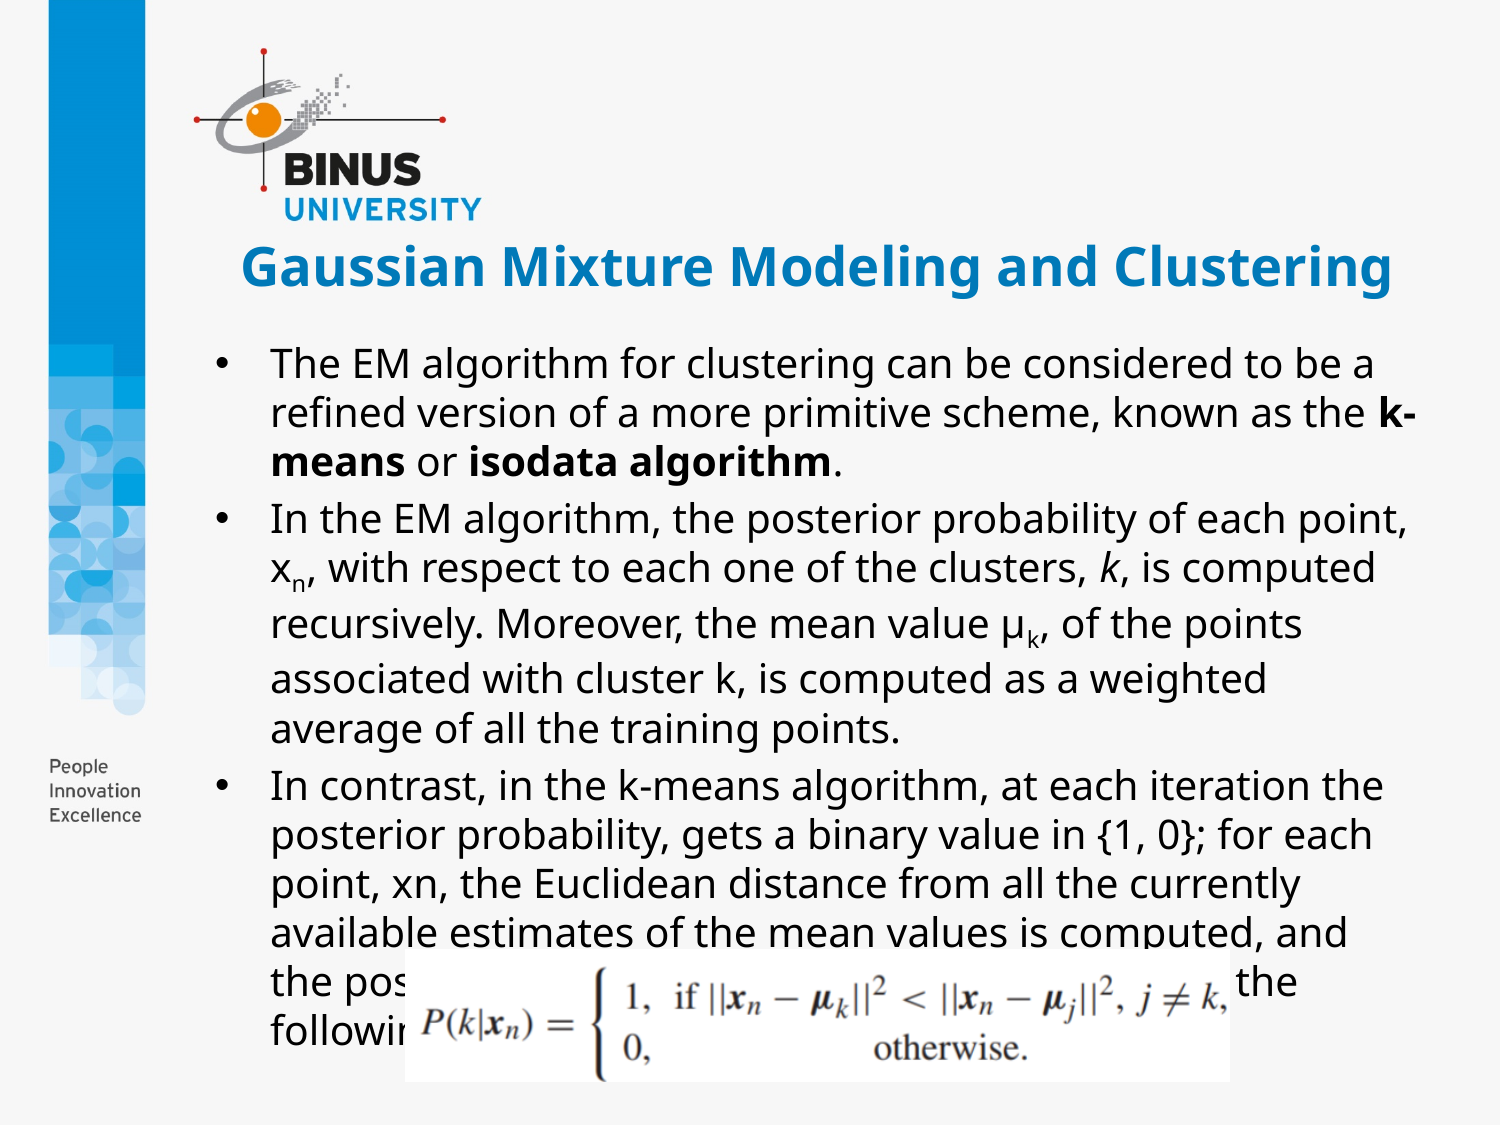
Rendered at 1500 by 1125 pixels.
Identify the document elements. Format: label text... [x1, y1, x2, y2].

picture [404, 949, 1230, 1082]
list The EM algorithm for clustering can be considered to be a refined version of a more primitive scheme, known as the k-means or isodata algorithm. In the EM algorithm, the posterior probability of each point, xn, with respect to each one of the clusters, k, is computed recursively. Moreover, the mean value μk, of the points associated with cluster k, is computed as a weighted average of all the training points. In contrast, in the k-means algorithm, at each iteration the posterior probability, gets a binary value in {1, 0}; for each point, xn, the Euclidean distance from all the currently available estimates of the mean values is computed, and the posterior probability is estimated according to the following rule [200, 329, 1436, 1062]
title Gaussian Mixture Modeling and Clustering [200, 200, 1435, 329]
picture [0, 0, 1500, 845]
